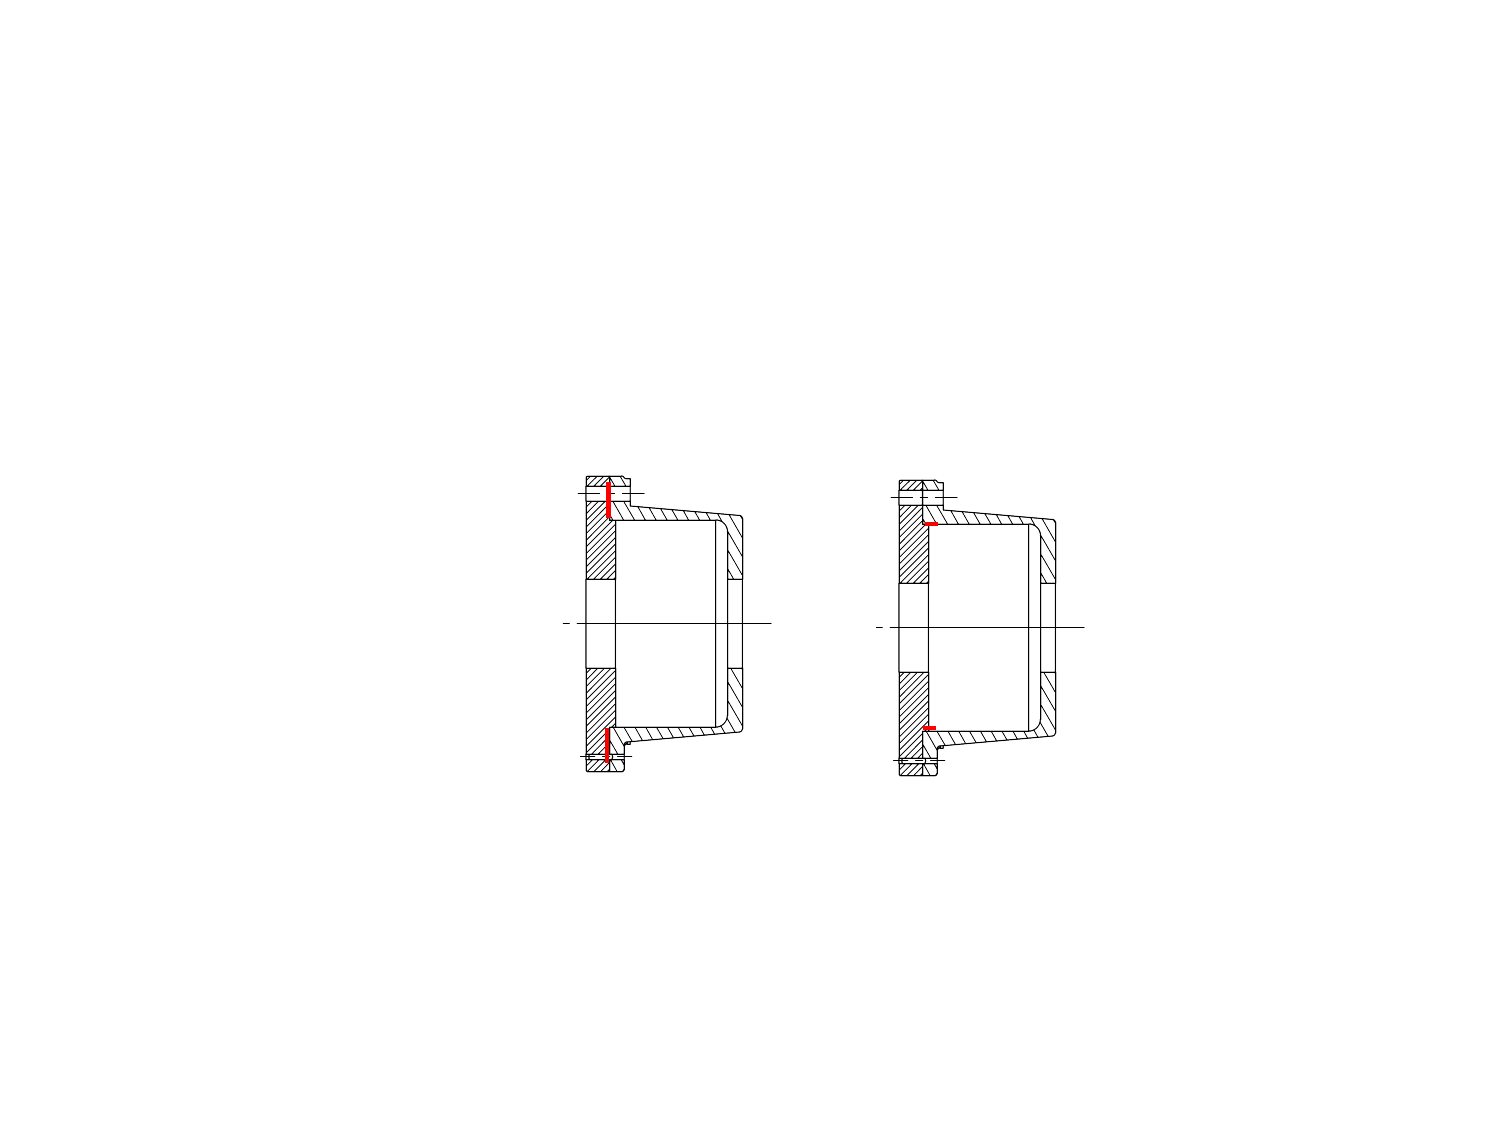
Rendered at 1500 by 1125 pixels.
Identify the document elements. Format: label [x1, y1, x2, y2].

picture [875, 455, 1085, 788]
picture [562, 452, 772, 784]
